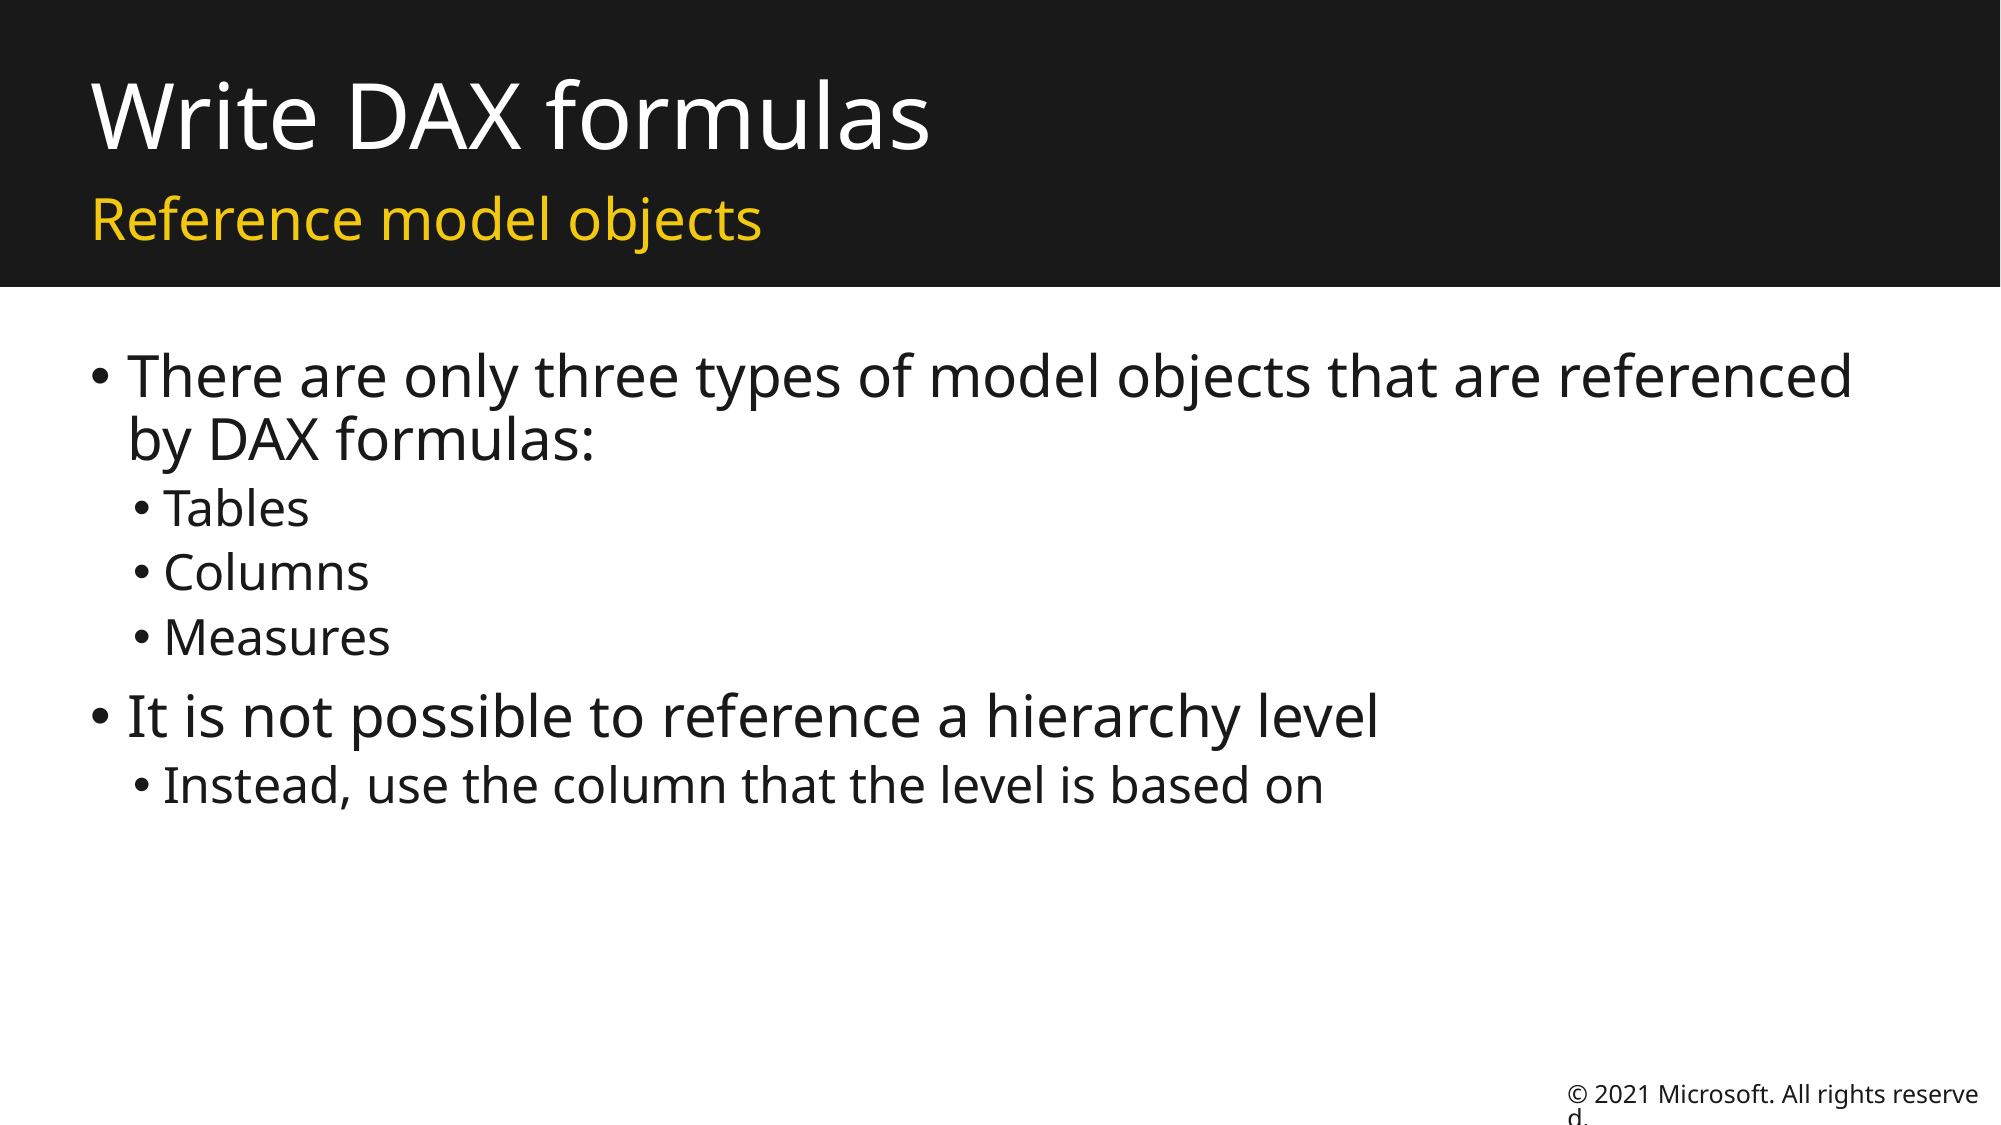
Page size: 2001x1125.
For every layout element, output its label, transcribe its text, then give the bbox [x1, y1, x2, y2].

list Reference model objects [75, 177, 1919, 266]
list There are only three types of model objects that are referenced by DAX formulas: Tables Columns Measures It is not possible to reference a hierarchy level Instead, use the column that the level is based on [75, 339, 1919, 1125]
footer © 2021 Microsoft. All rights reserved. [1552, 1065, 2000, 1125]
title Write DAX formulas [75, 63, 1919, 177]
